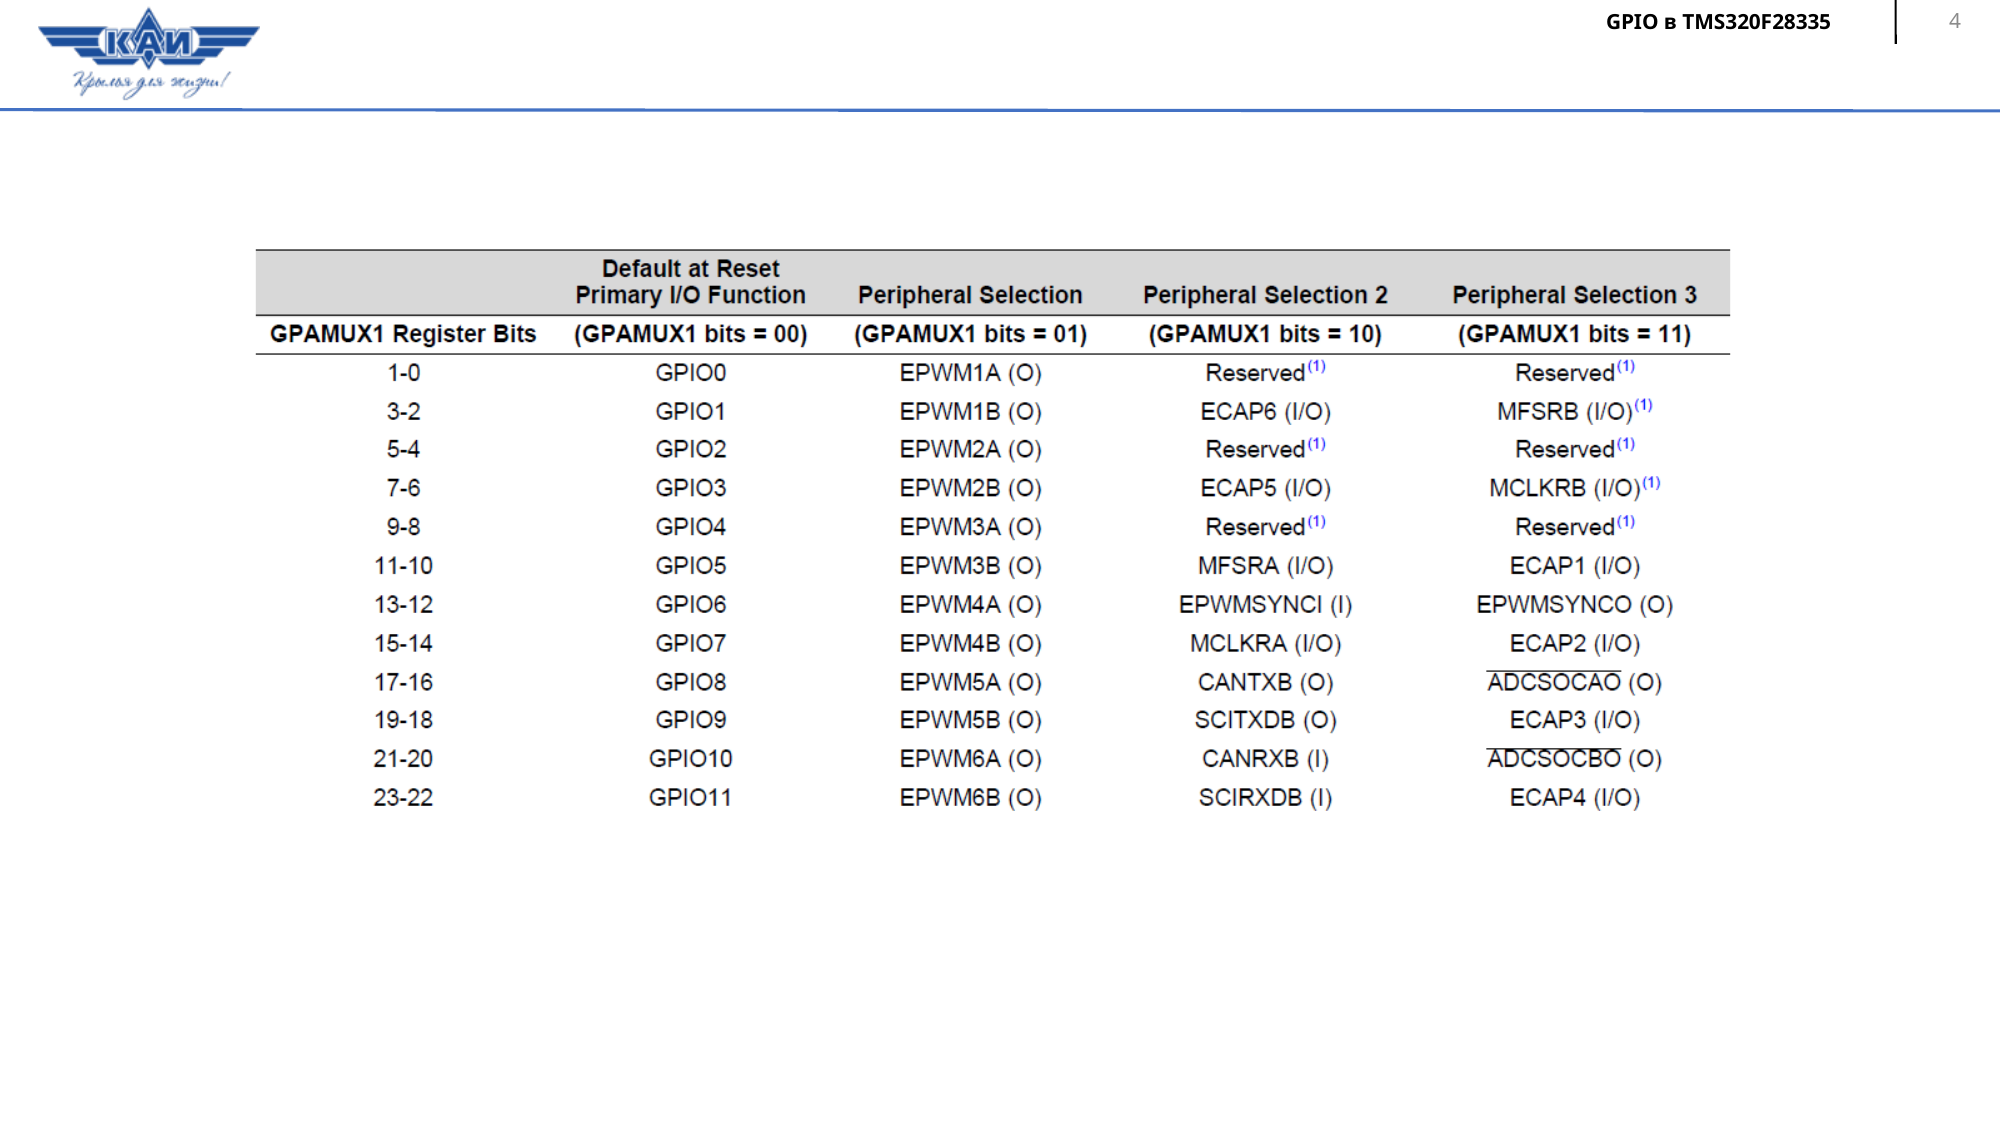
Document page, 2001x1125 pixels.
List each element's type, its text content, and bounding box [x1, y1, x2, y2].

picture [251, 237, 1749, 816]
slide_number 4 [1895, 0, 1976, 45]
picture [38, 4, 260, 103]
